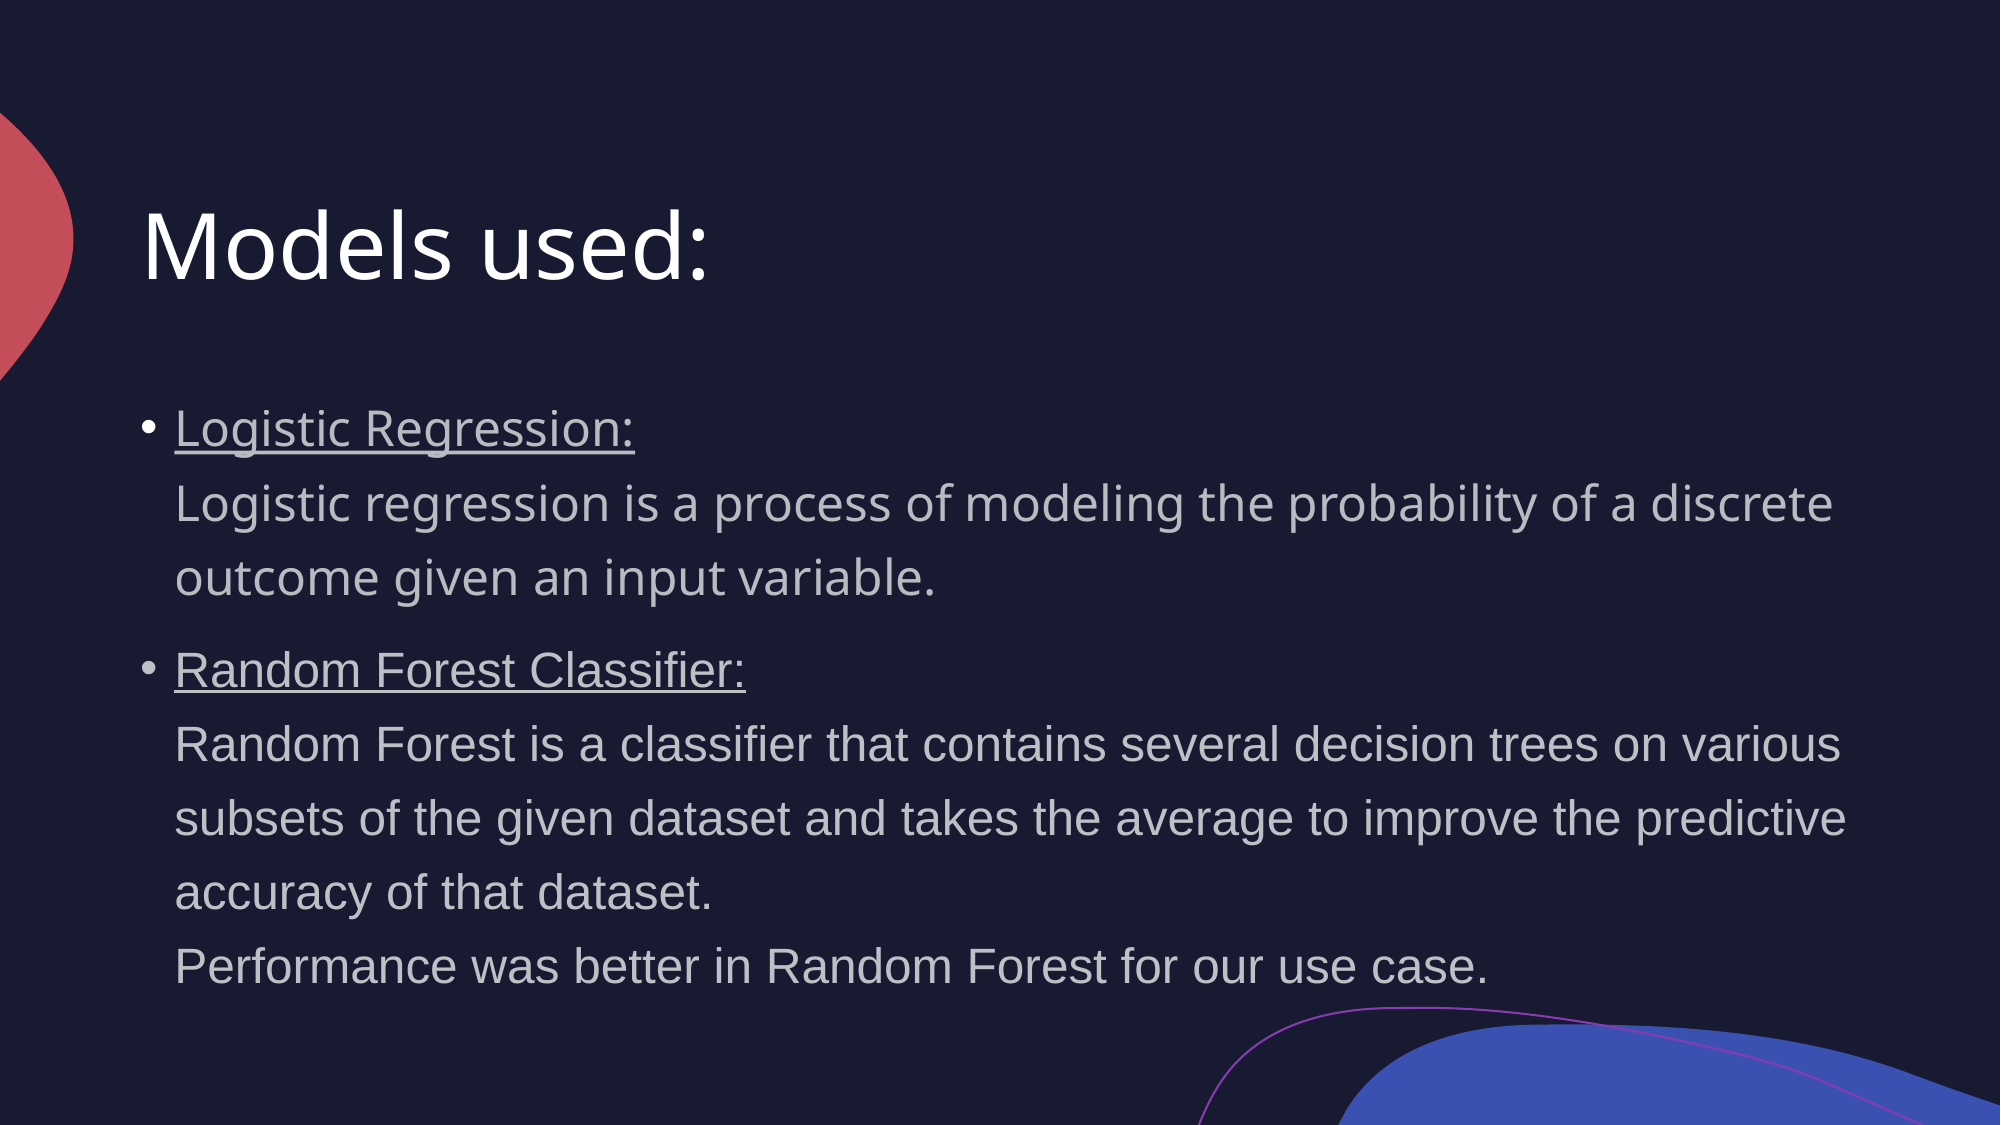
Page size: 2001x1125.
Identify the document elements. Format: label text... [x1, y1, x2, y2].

list Logistic Regression: Logistic regression is a process of modeling the probability of a discrete outcome given an input variable. Random Forest Classifier: Random Forest is a classifier that contains several decision trees on various subsets of the given dataset and takes the average to improve the predictive accuracy of that dataset. Performance was better in Random Forest for our use case. [125, 375, 1875, 1002]
title Models used: [125, 125, 1875, 375]
